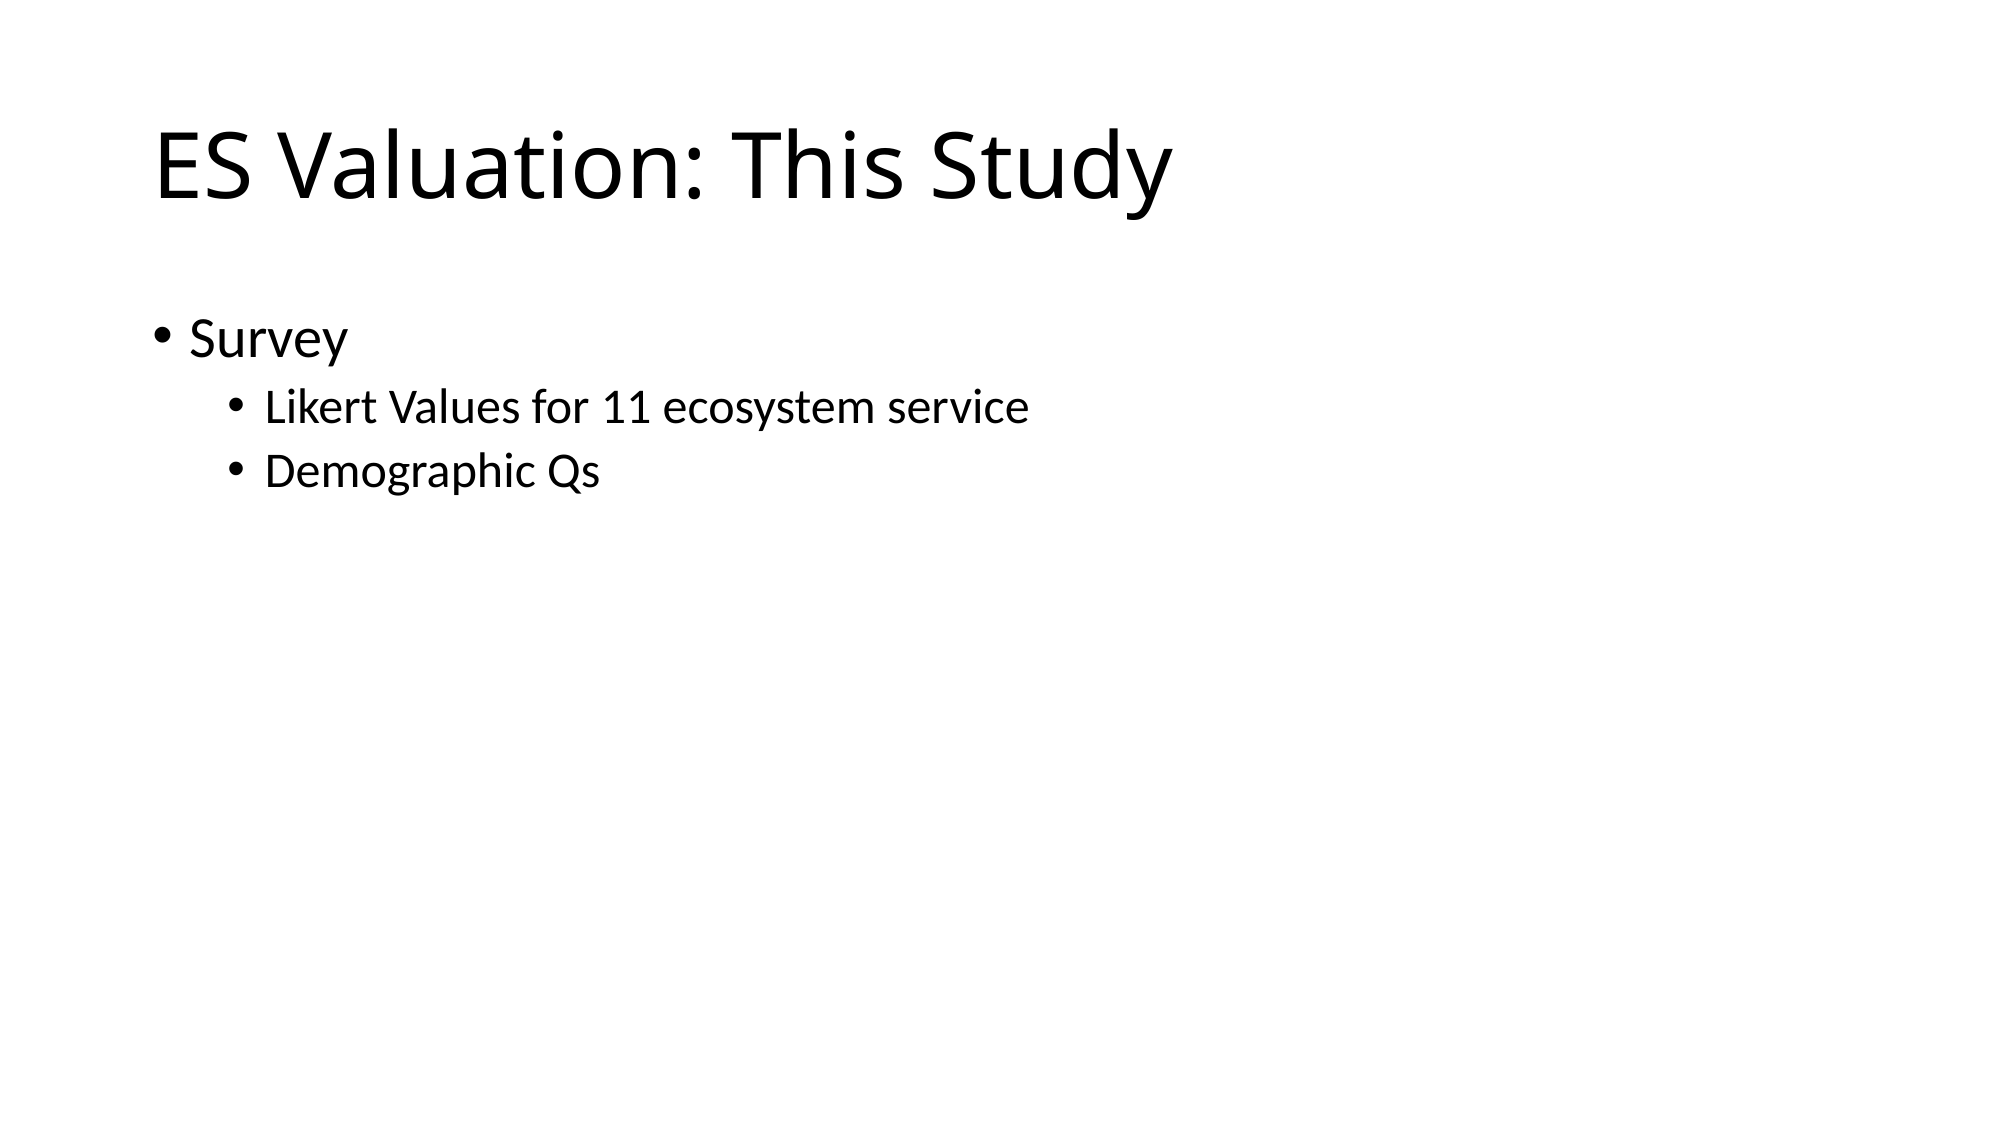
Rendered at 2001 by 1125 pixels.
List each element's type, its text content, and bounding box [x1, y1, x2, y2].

title ES Valuation: This Study [137, 59, 1863, 278]
list Survey Likert Values for 11 ecosystem service Demographic Qs [137, 299, 1863, 1014]
